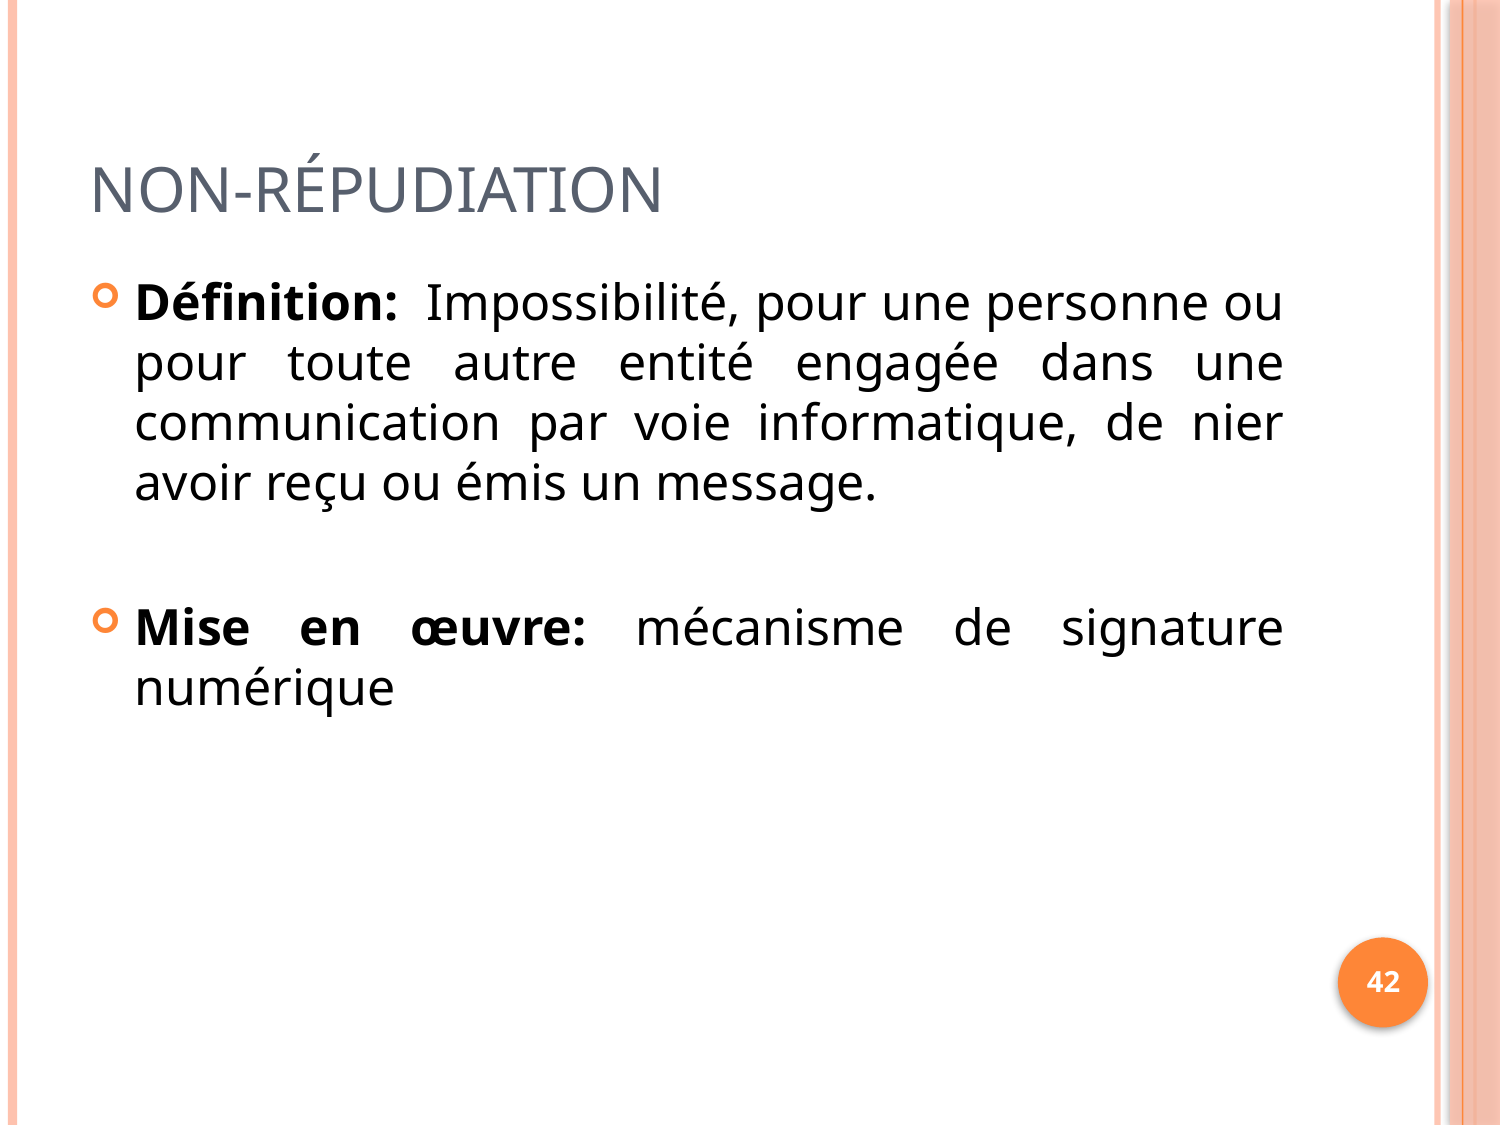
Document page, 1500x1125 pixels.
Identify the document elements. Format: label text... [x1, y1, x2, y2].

list Définition: Impossibilité, pour une personne ou pour toute autre entité engagée dans une communication par voie informatique, de nier avoir reçu ou émis un message. Mise en œuvre: mécanisme de signature numérique [75, 262, 1300, 1062]
slide_number 42 [1333, 940, 1434, 1027]
title Non-répudiation [75, 45, 1300, 233]
